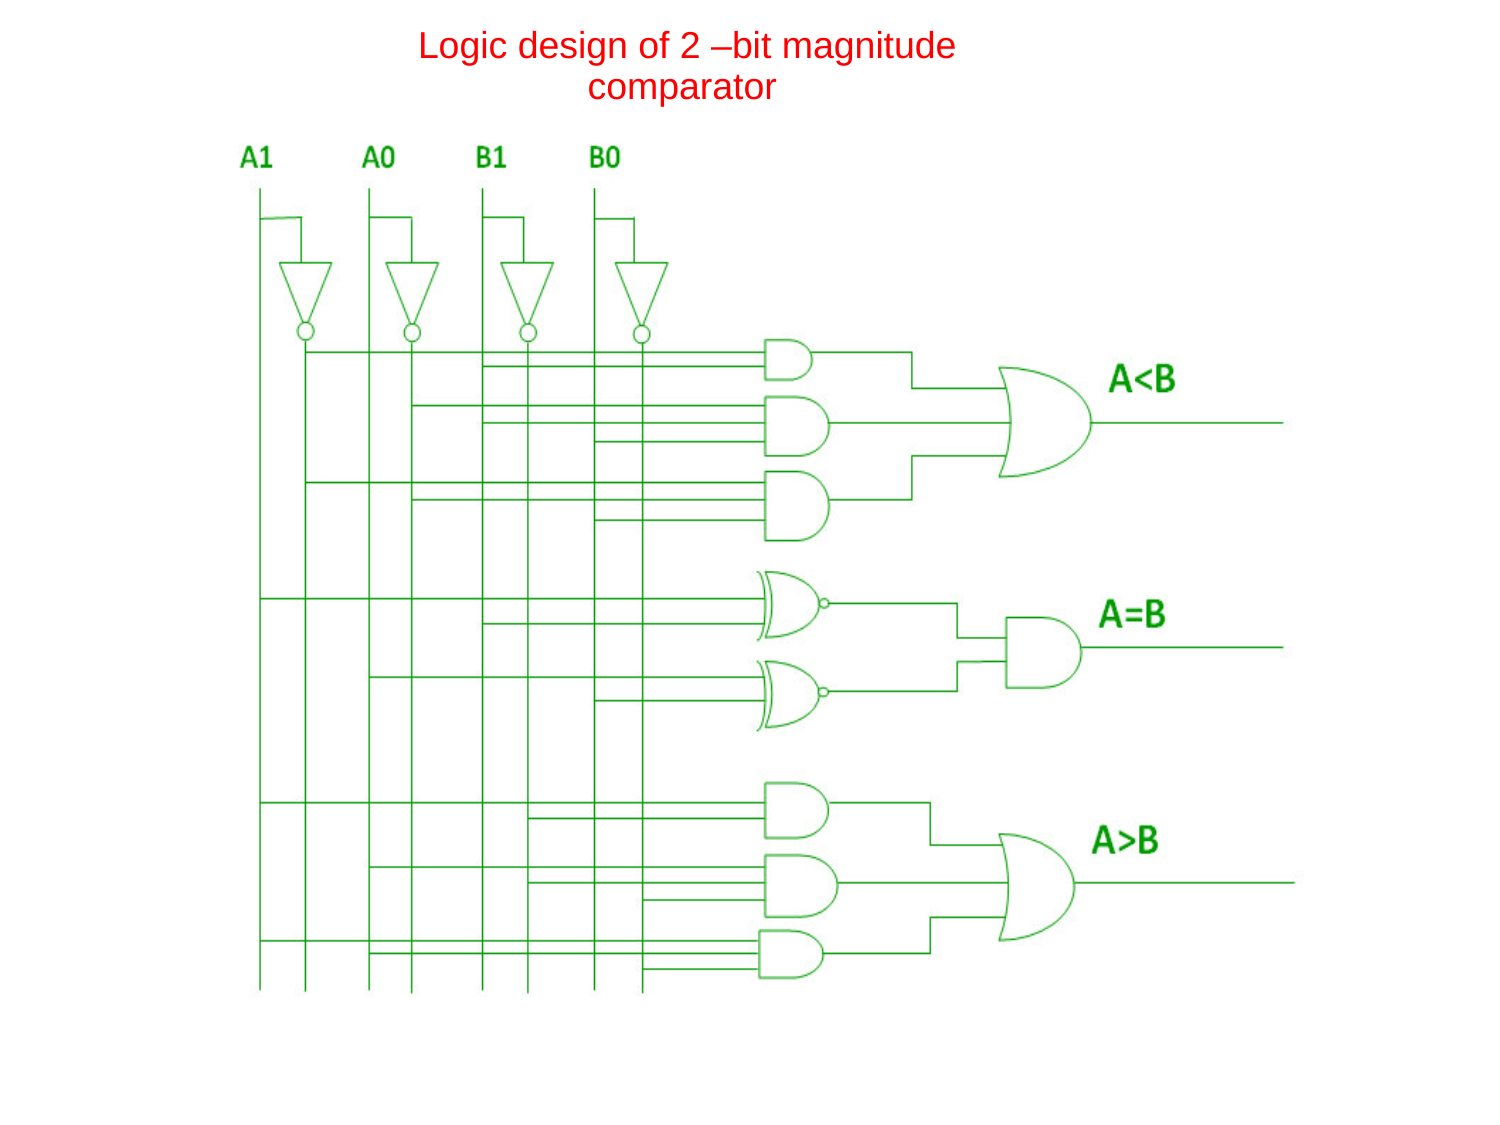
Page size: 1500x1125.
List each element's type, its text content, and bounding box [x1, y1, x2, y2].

picture [159, 142, 1335, 1000]
text_box Logic design of 2 –bit magnitude comparator [389, 19, 986, 115]
